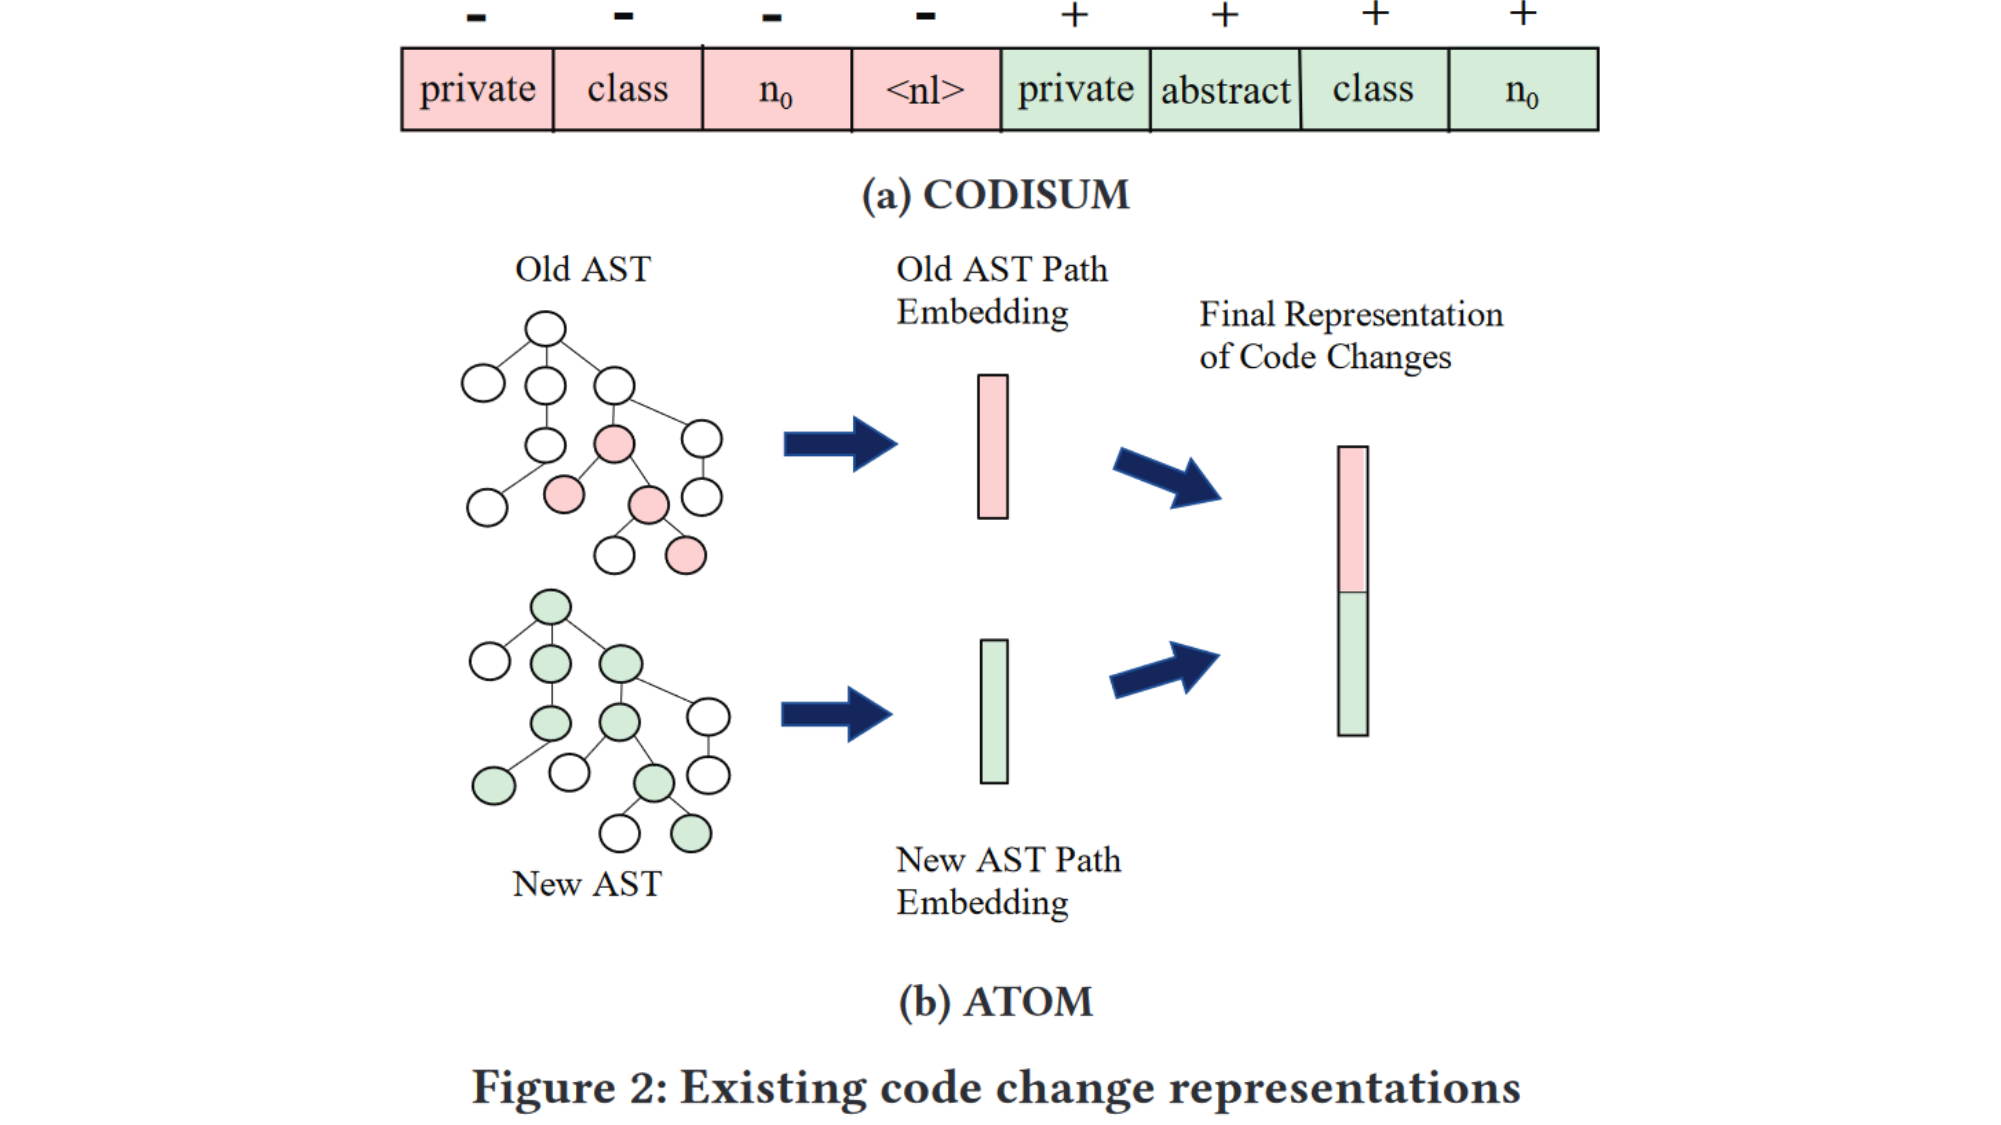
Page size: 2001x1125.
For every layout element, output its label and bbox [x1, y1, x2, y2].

picture [385, 0, 1615, 1125]
